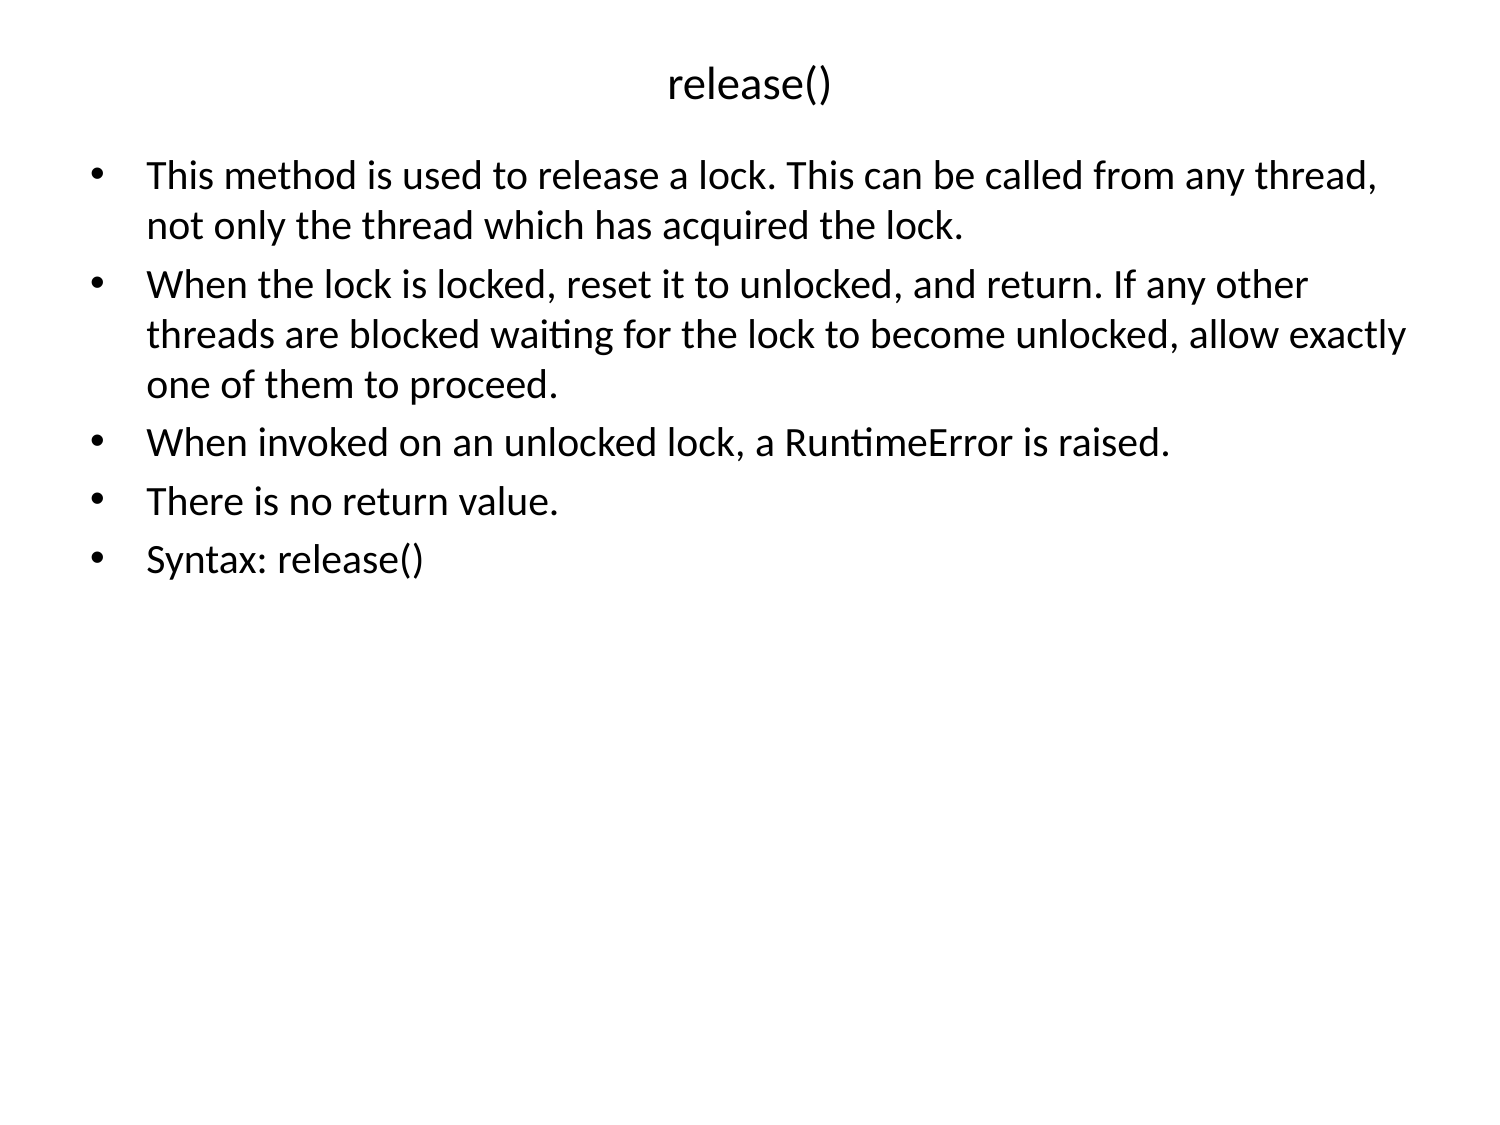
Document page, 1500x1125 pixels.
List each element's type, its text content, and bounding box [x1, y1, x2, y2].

title release() [75, 45, 1425, 118]
list This method is used to release a lock. This can be called from any thread, not only the thread which has acquired the lock. When the lock is locked, reset it to unlocked, and return. If any other threads are blocked waiting for the lock to become unlocked, allow exactly one of them to proceed. When invoked on an unlocked lock, a RuntimeError is raised. There is no return value. Syntax: release() [75, 140, 1425, 1005]
